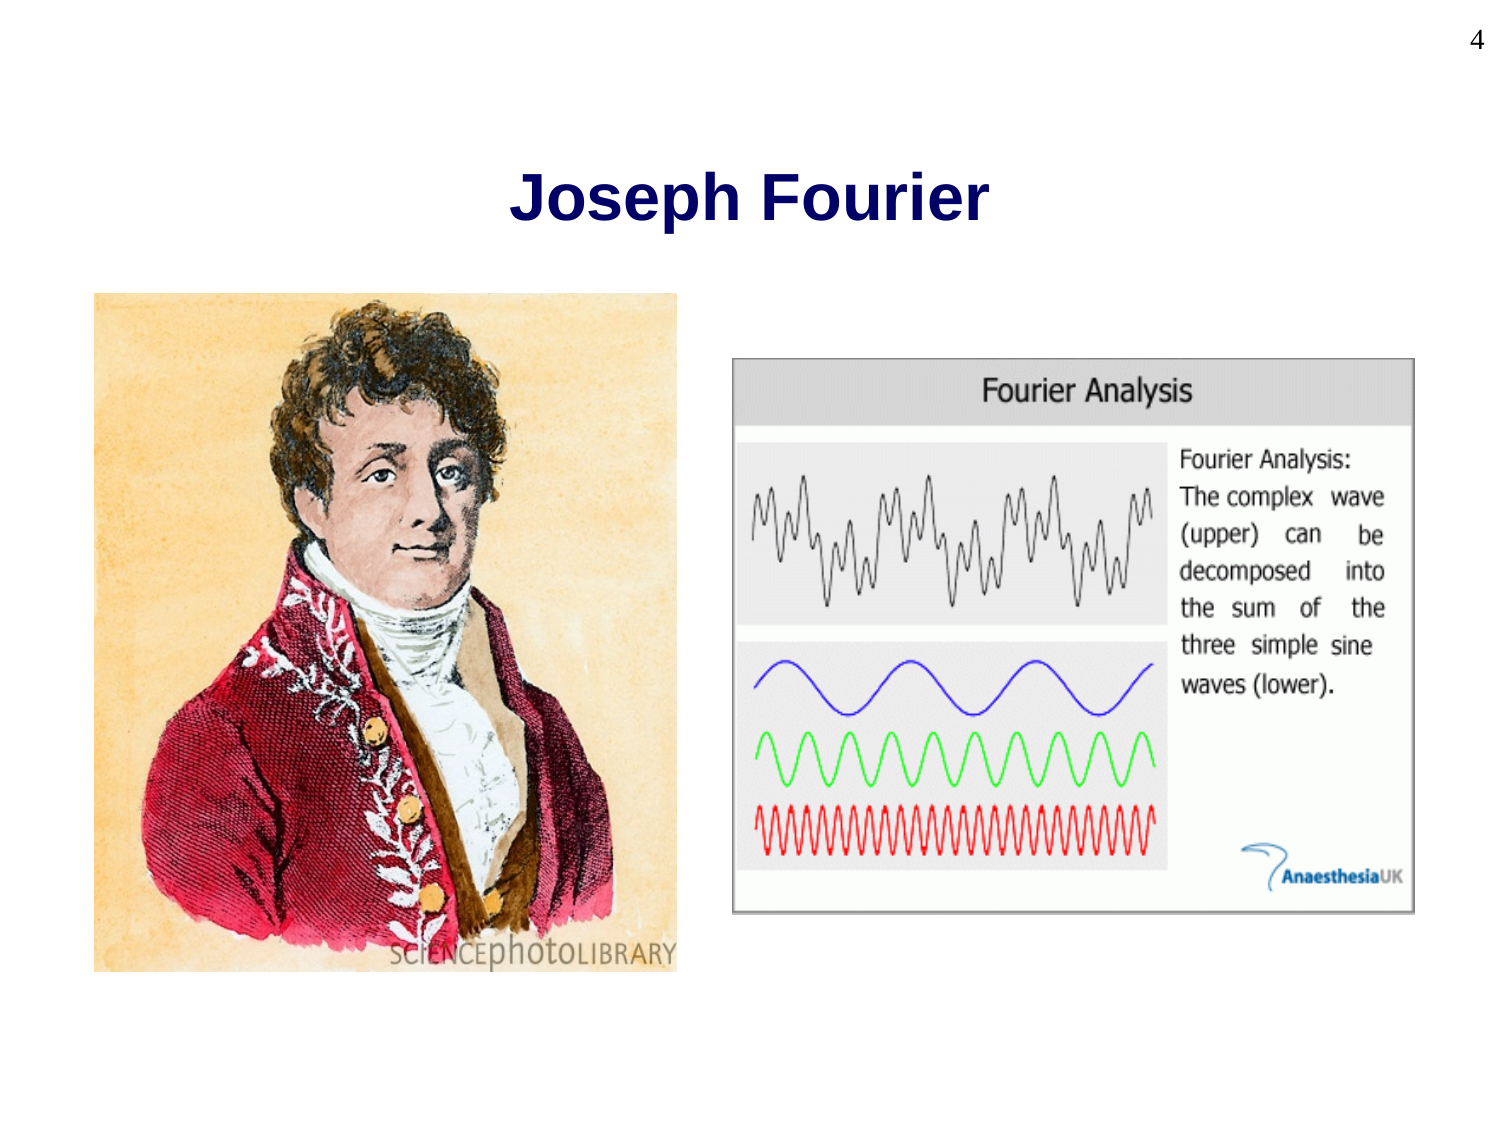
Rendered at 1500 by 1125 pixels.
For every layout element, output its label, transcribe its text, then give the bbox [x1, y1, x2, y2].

picture [732, 358, 1416, 915]
slide_number 4 [1187, 0, 1500, 76]
title Joseph Fourier [112, 99, 1388, 288]
picture [93, 293, 677, 973]
